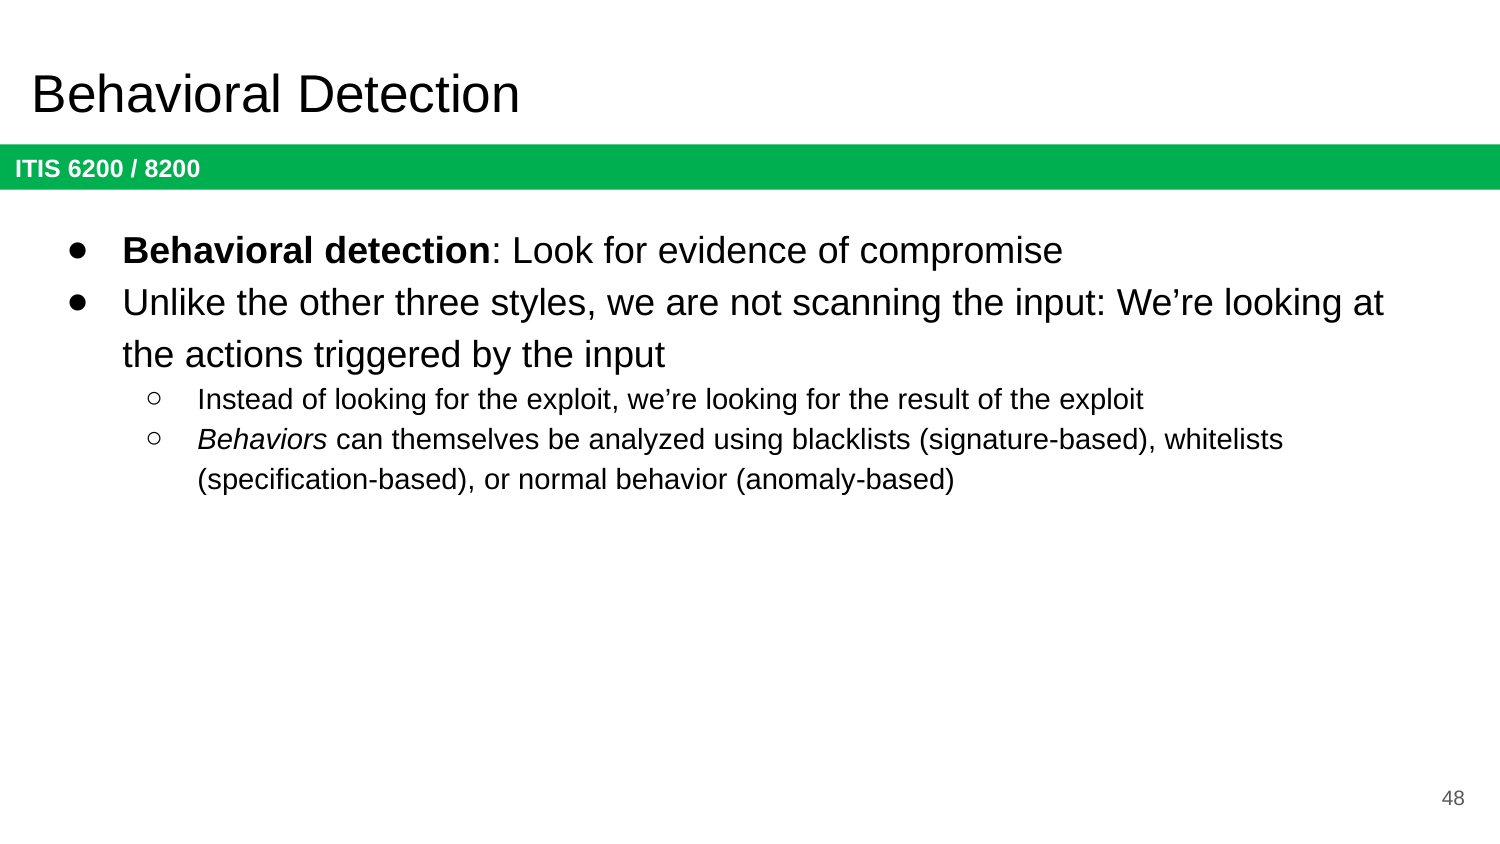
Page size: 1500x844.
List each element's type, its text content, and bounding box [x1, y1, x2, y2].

slide_number 48 [1389, 764, 1480, 830]
list Behavioral detection: Look for evidence of compromise Unlike the other three styles, we are not scanning the input: We’re looking at the actions triggered by the input Instead of looking for the exploit, we’re looking for the result of the exploit Behaviors can themselves be analyzed using blacklists (signature-based), whitelists (specification-based), or normal behavior (anomaly-based) [32, 204, 1431, 823]
title Behavioral Detection [16, 44, 1415, 139]
